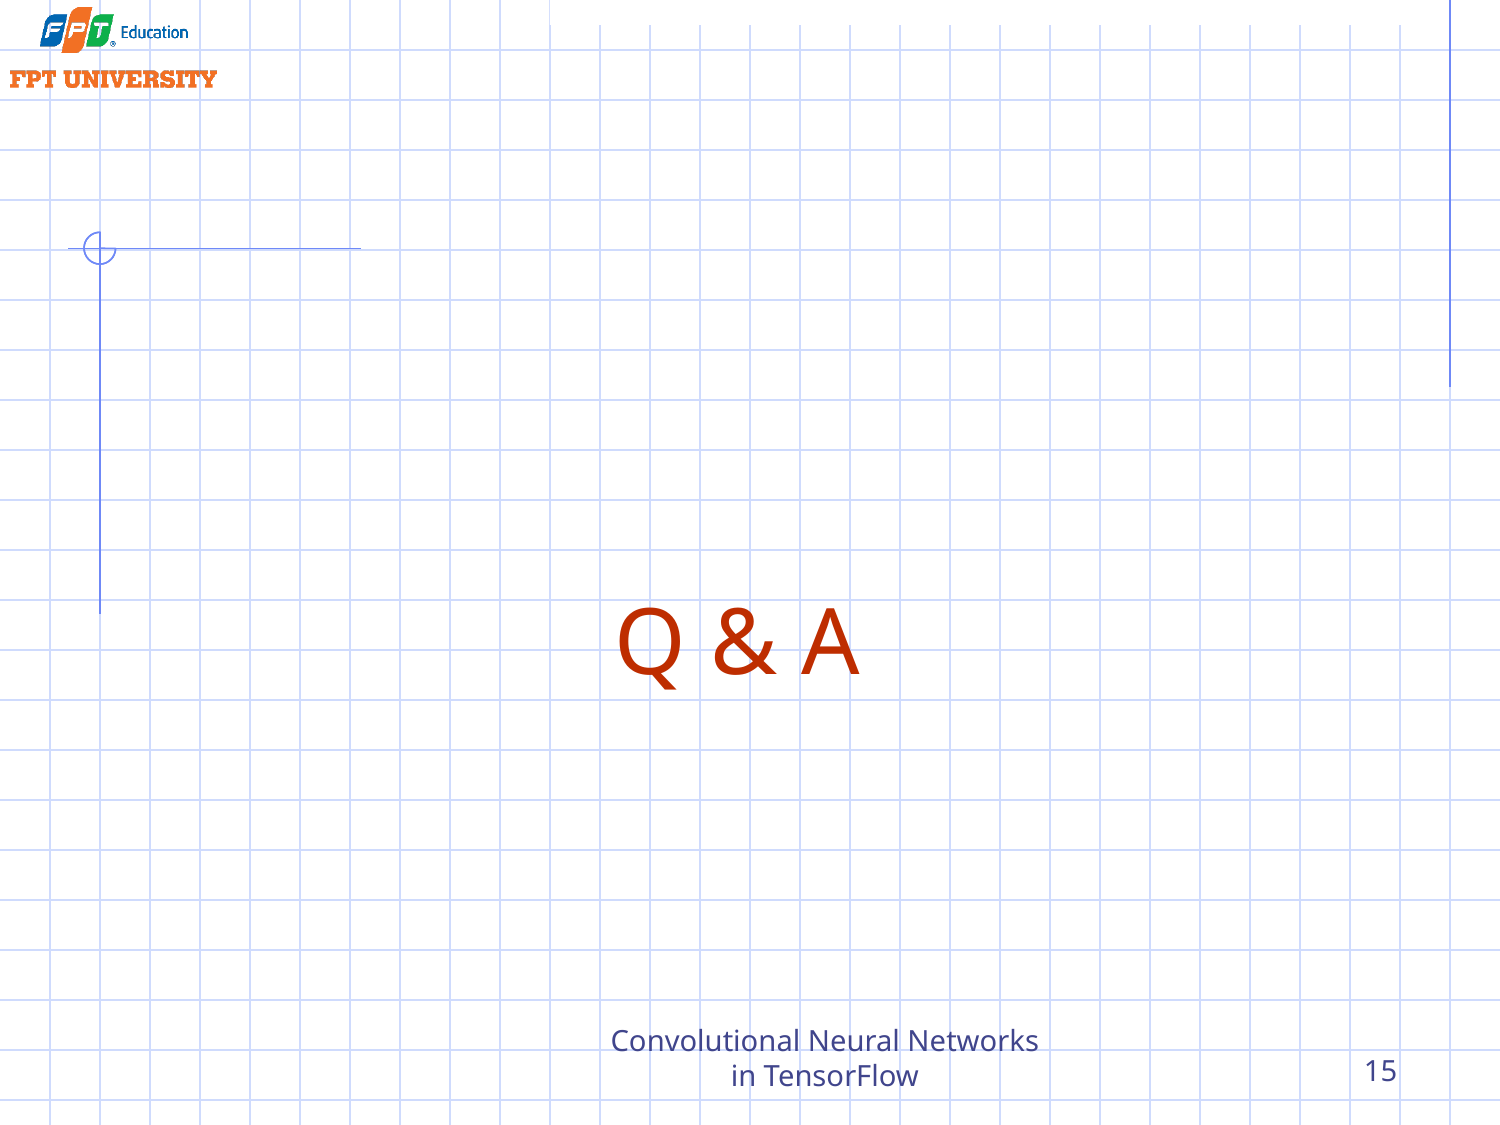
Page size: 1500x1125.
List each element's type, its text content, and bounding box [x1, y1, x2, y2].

title Q & A [187, 512, 1288, 700]
text_box Convolutional Neural Networks in TensorFlow [587, 1024, 1063, 1100]
picture [10, 6, 217, 88]
text_box ‹#› [1099, 1024, 1413, 1100]
